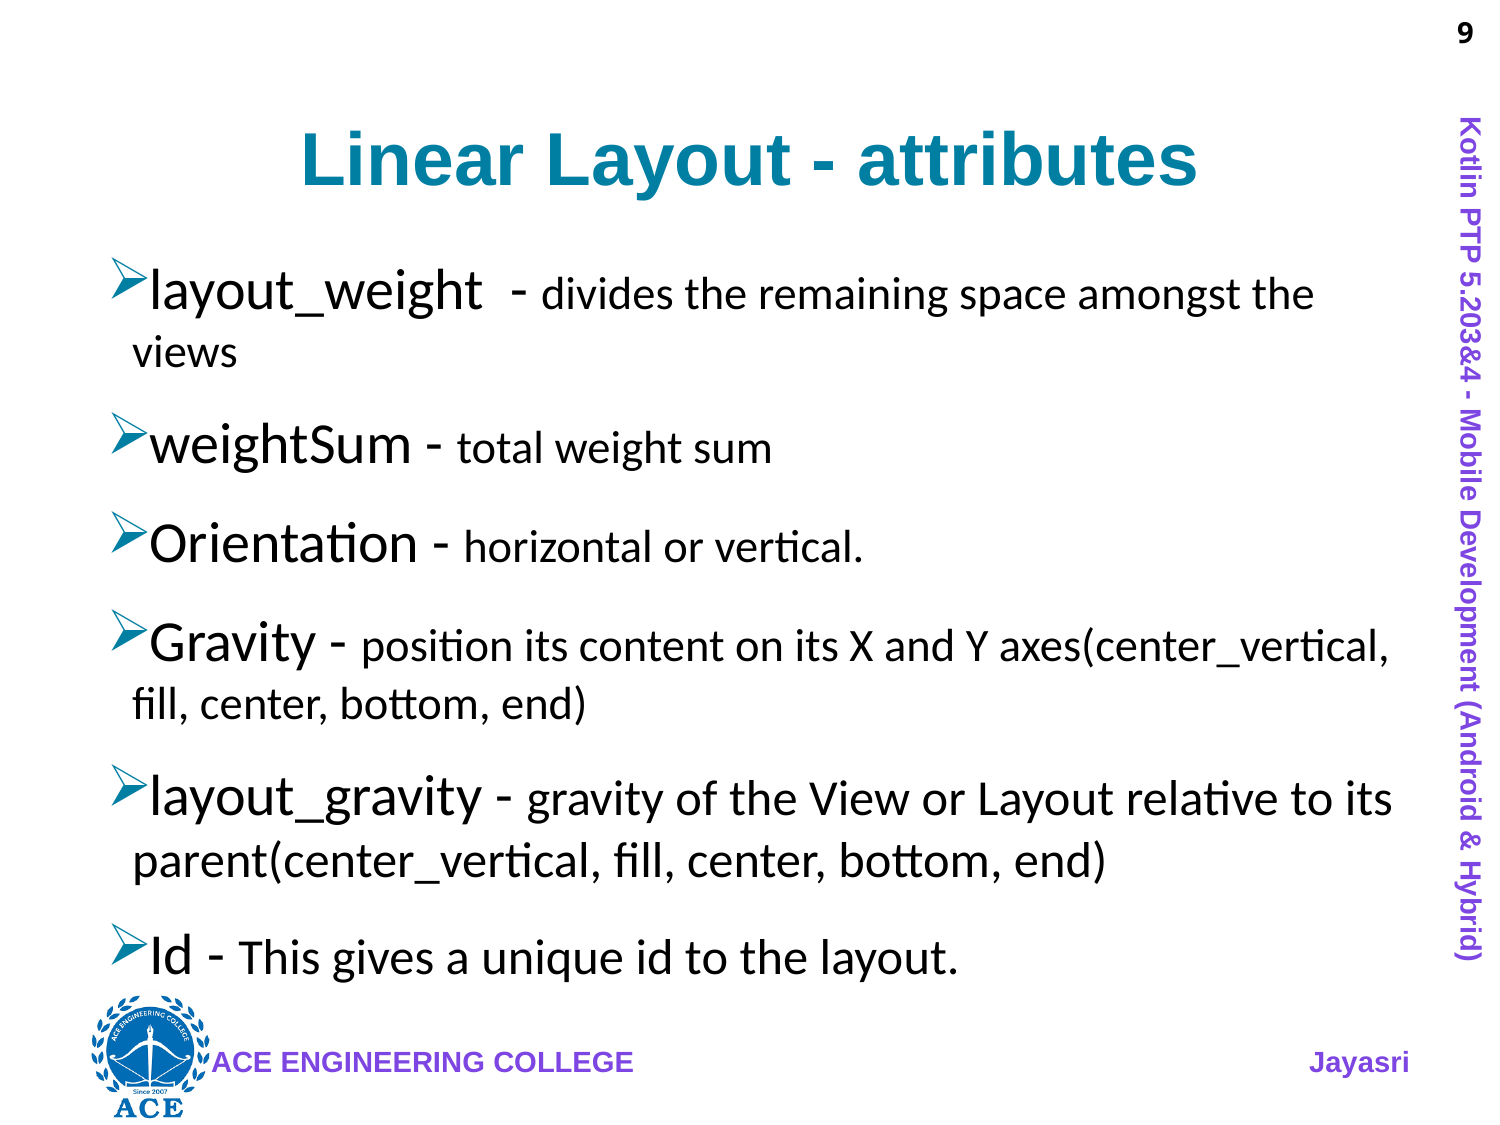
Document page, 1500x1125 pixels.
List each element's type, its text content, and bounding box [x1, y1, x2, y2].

title Linear Layout - attributes [75, 35, 1425, 216]
picture [219, 1055, 224, 1064]
picture [76, 1010, 228, 1125]
list layout_weight - divides the remaining space amongst the views weightSum - total weight sum Orientation - horizontal or vertical. Gravity - position its content on its X and Y axes(center_vertical, fill, center, bottom, end) layout_gravity - gravity of the View or Layout relative to its parent(center_vertical, fill, center, bottom, end) Id - This gives a unique id to the layout. [75, 236, 1426, 1010]
